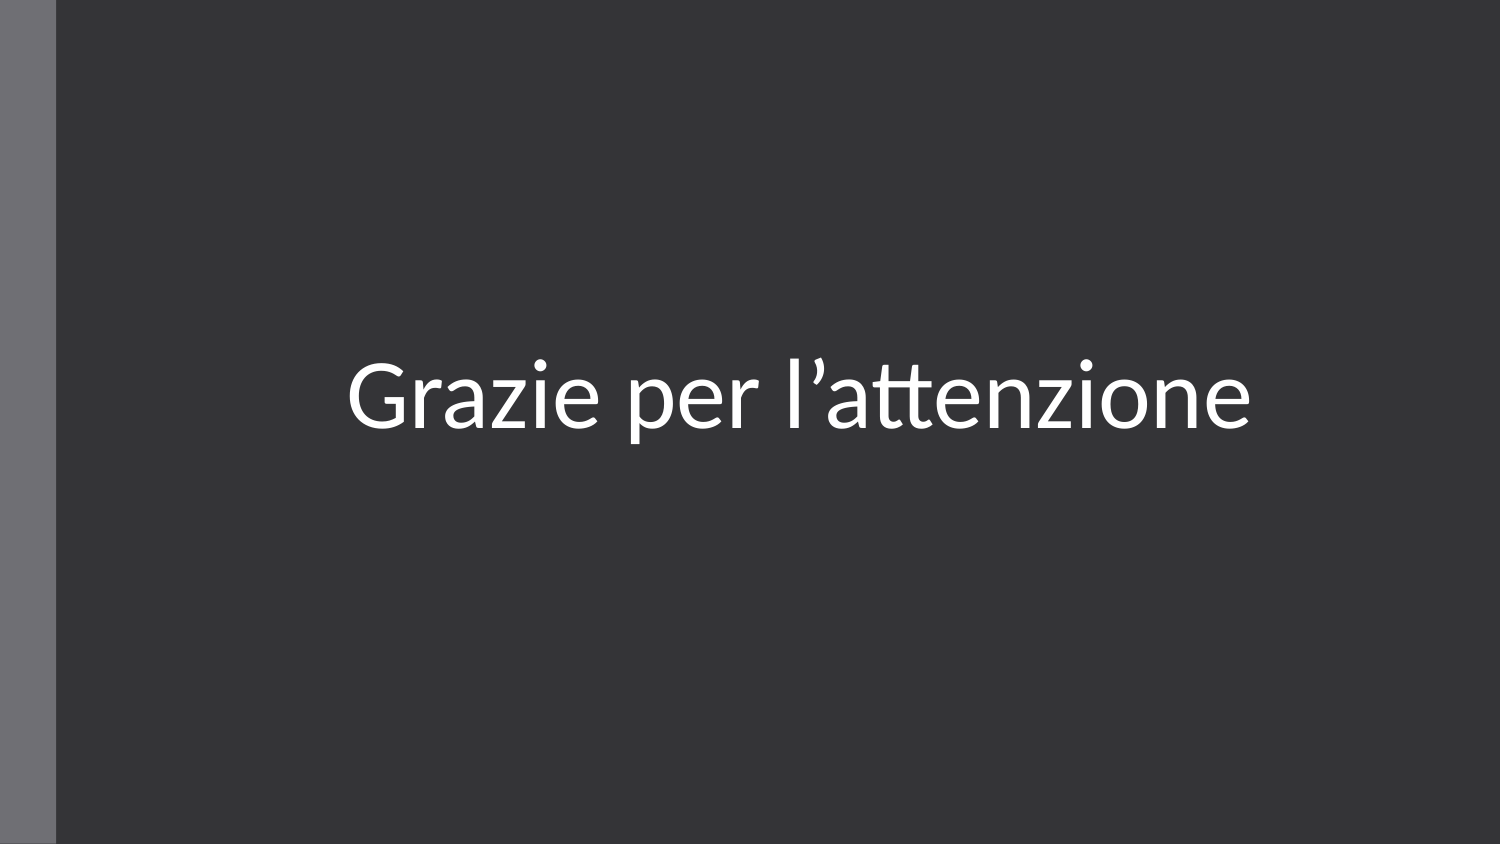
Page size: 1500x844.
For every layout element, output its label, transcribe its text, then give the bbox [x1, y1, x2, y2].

text_box Grazie per l’attenzione [274, 321, 1327, 457]
